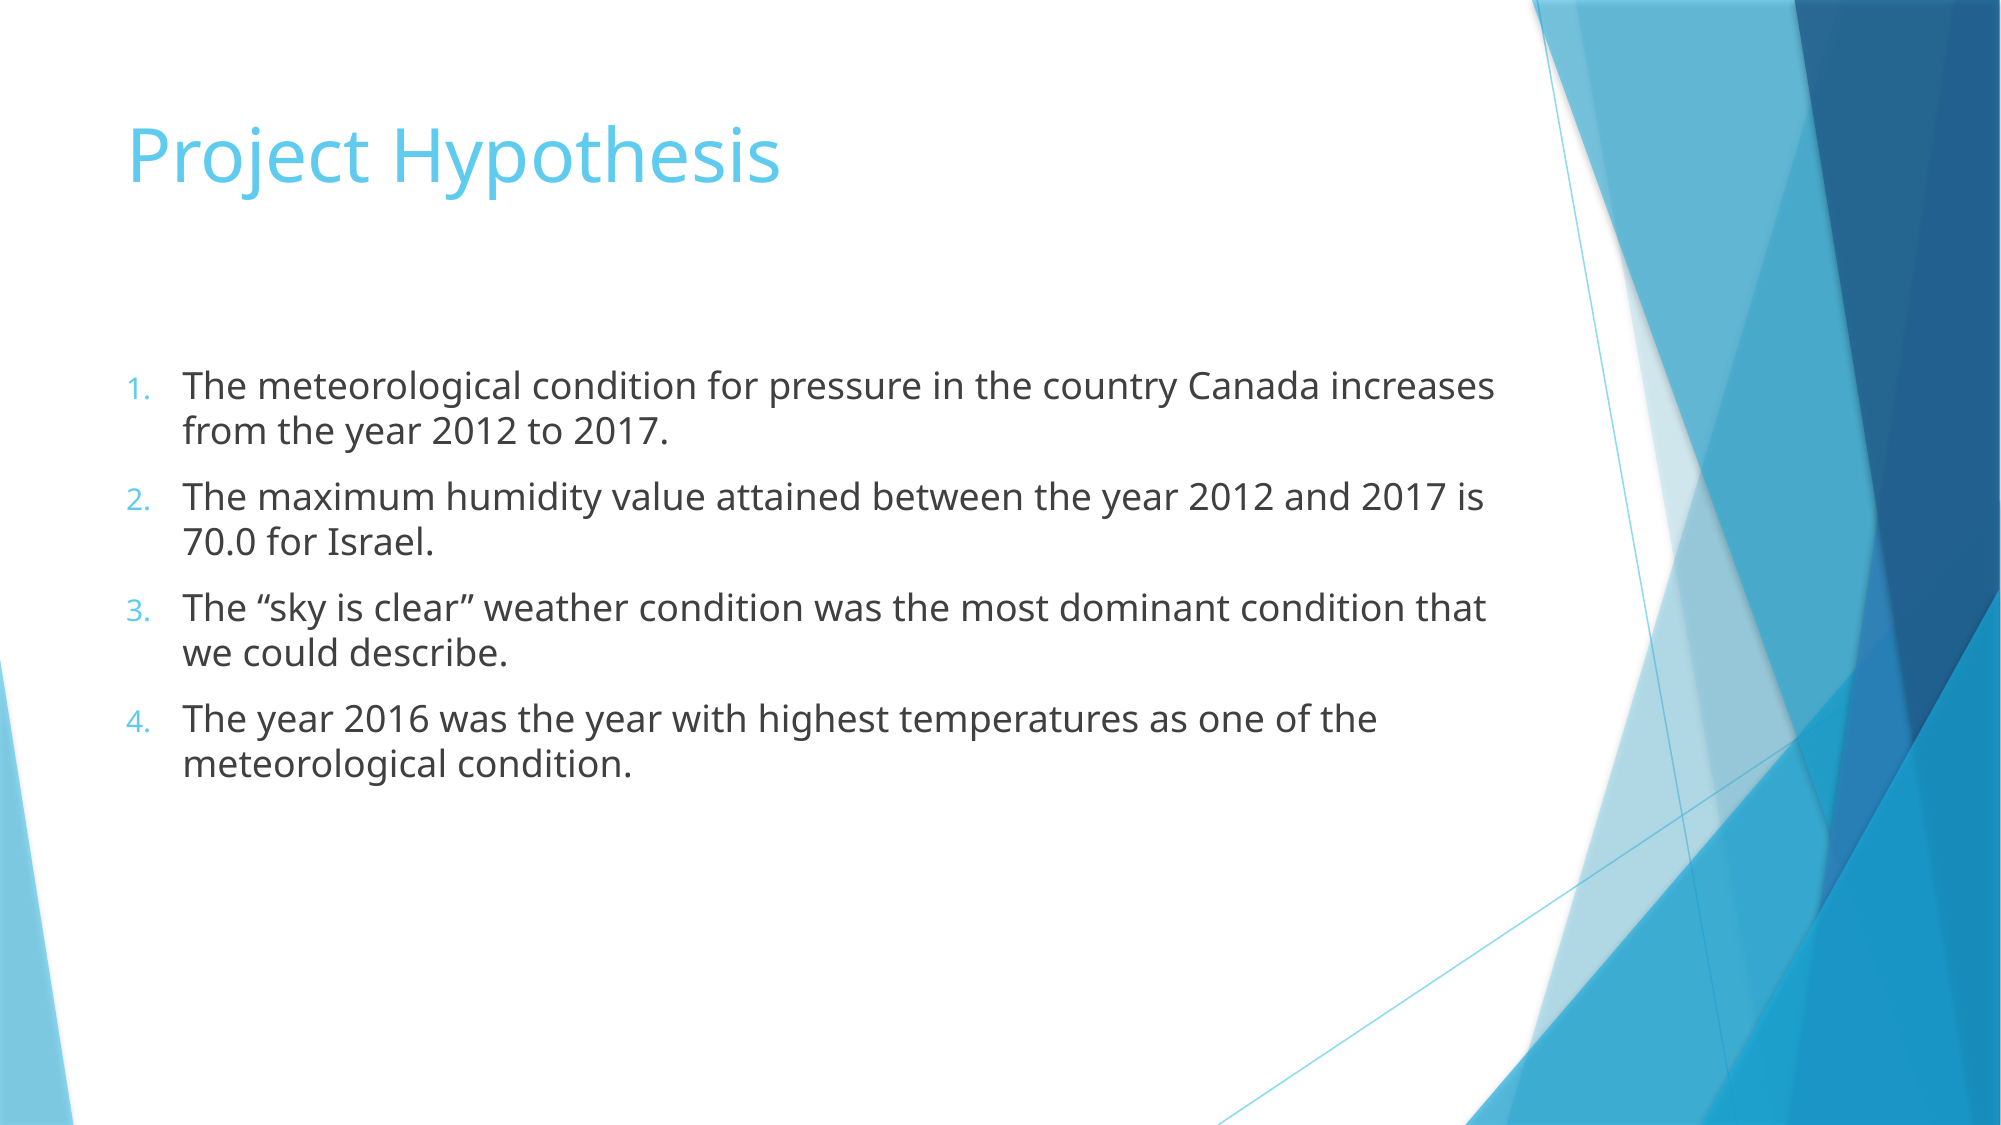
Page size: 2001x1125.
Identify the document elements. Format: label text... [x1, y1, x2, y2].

title Project Hypothesis [111, 99, 1522, 317]
list The meteorological condition for pressure in the country Canada increases from the year 2012 to 2017. The maximum humidity value attained between the year 2012 and 2017 is 70.0 for Israel. The “sky is clear” weather condition was the most dominant condition that we could describe. The year 2016 was the year with highest temperatures as one of the meteorological condition. [111, 354, 1522, 992]
